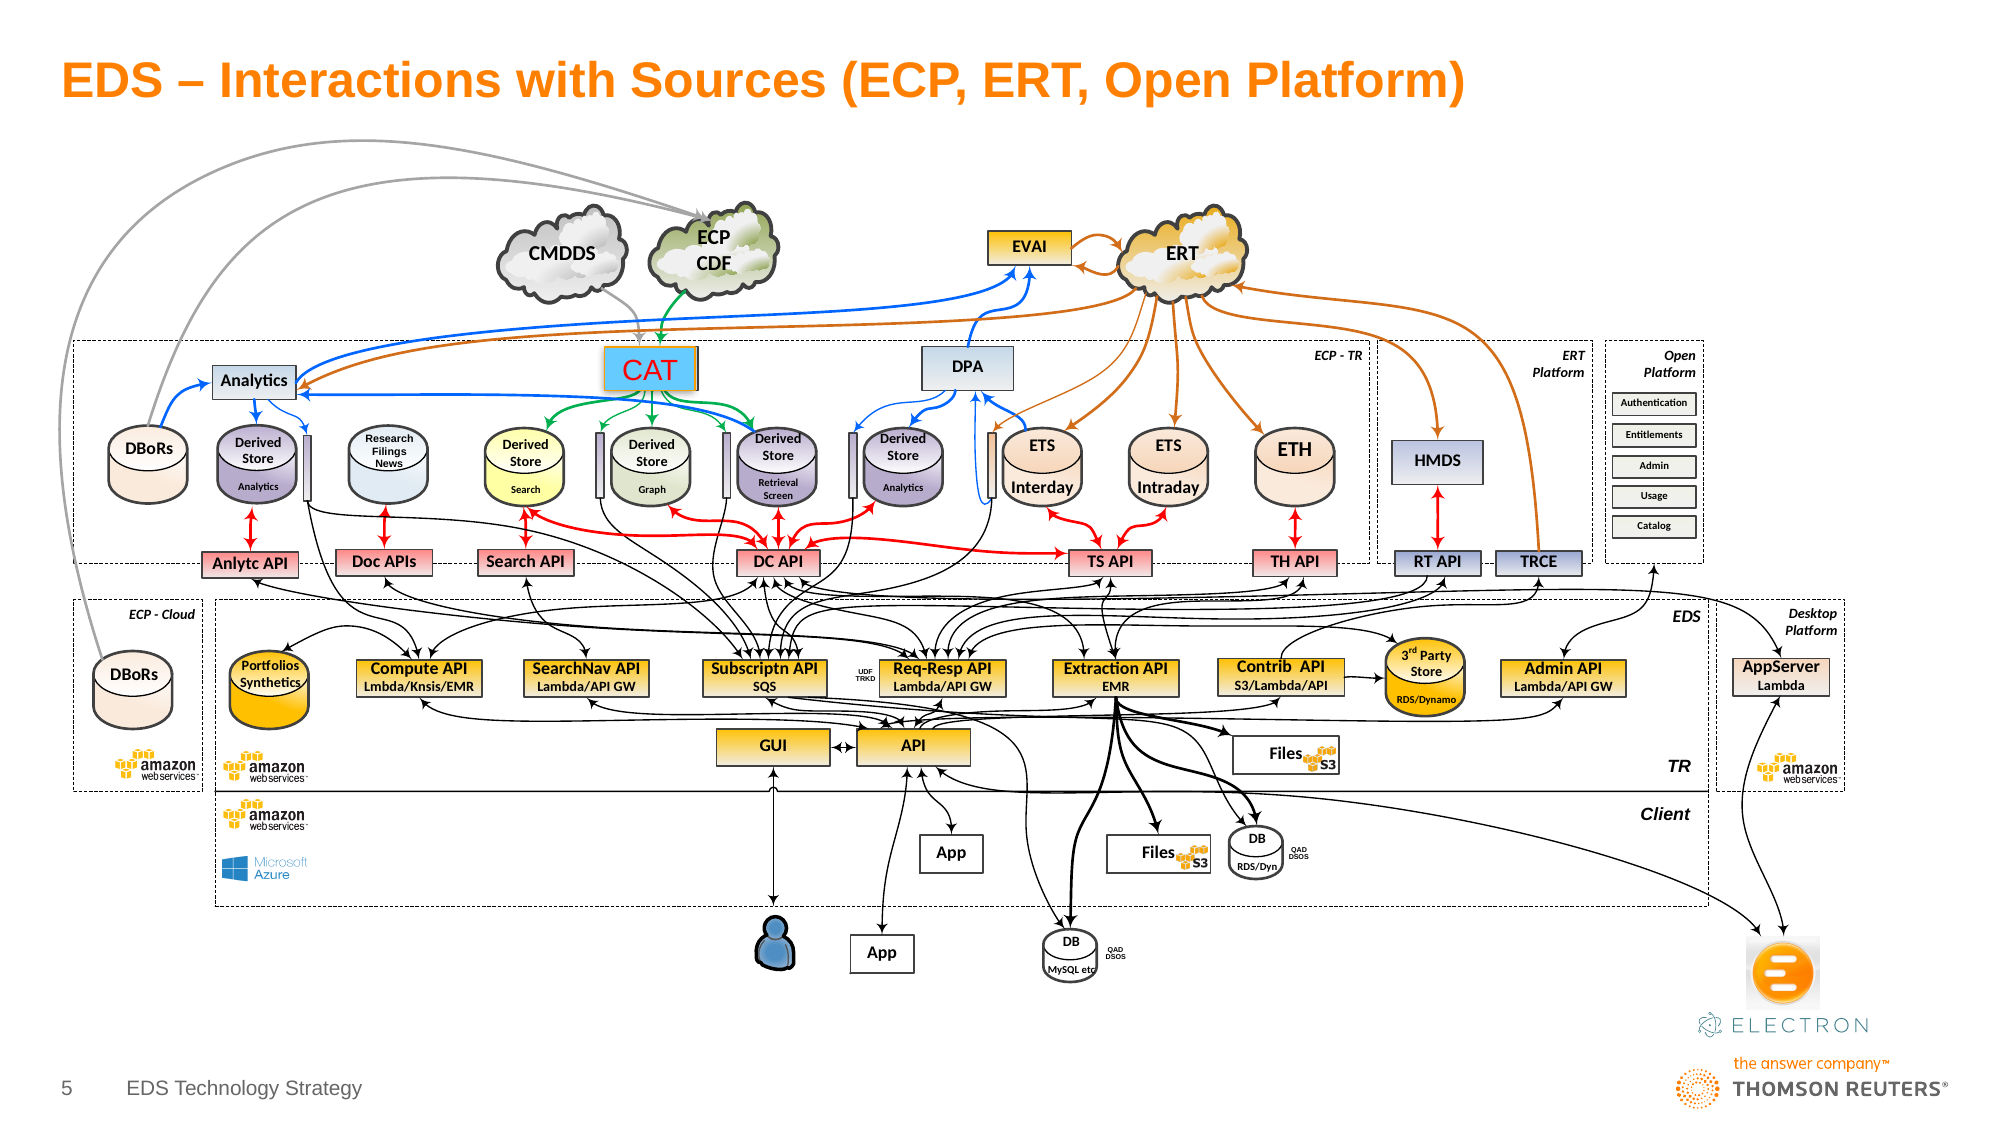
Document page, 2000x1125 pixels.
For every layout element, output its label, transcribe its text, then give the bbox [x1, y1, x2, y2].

footer EDS Technology Strategy [126, 1074, 1000, 1125]
title EDS – Interactions with Sources (ECP, ERT, Open Platform) [61, 47, 1750, 118]
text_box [41, 123, 1871, 1041]
slide_number 5 [61, 1074, 125, 1125]
